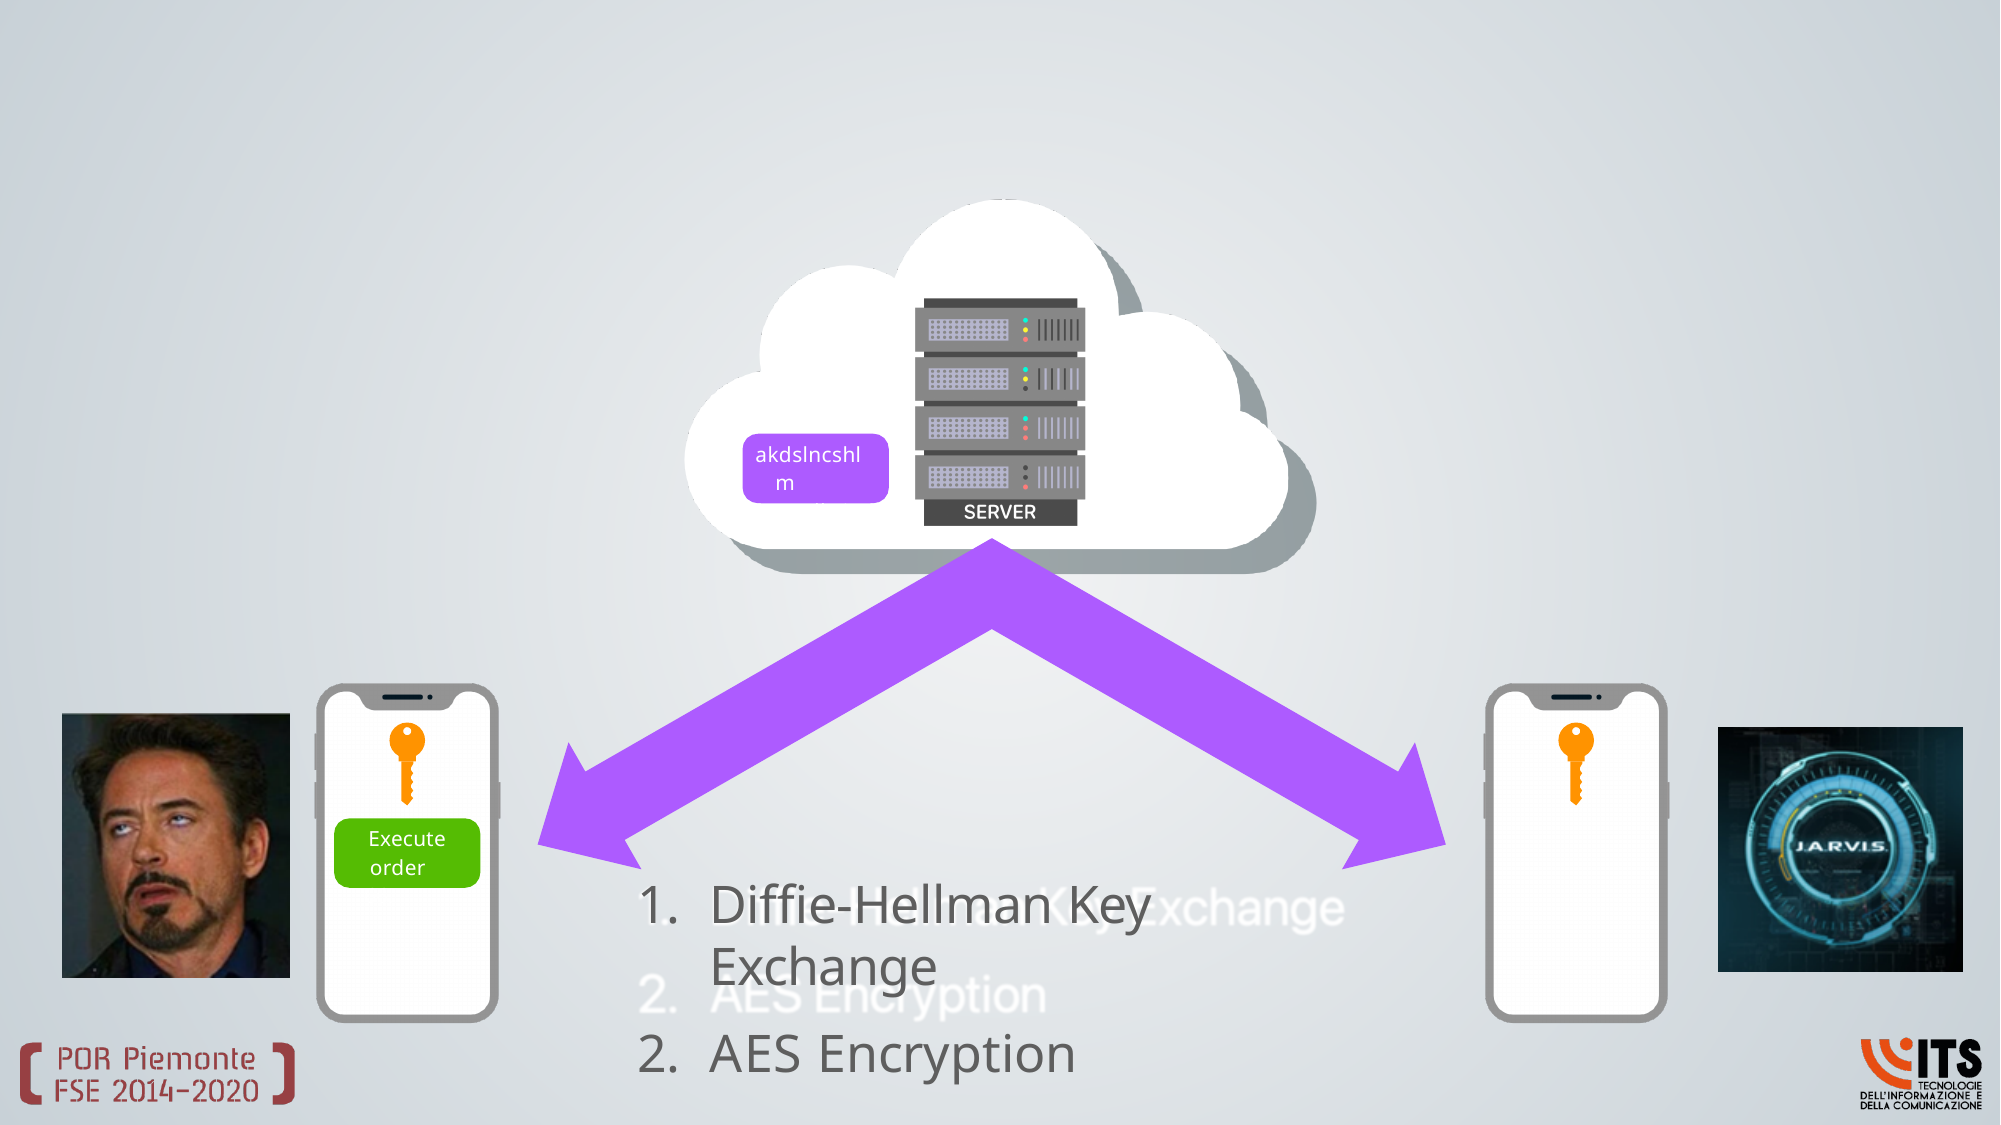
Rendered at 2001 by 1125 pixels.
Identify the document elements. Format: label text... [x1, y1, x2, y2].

picture [0, 0, 2000, 1125]
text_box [537, 282, 1447, 870]
text_box Diffie-Hellman Key Exchange AES Encryption [635, 878, 1346, 1084]
